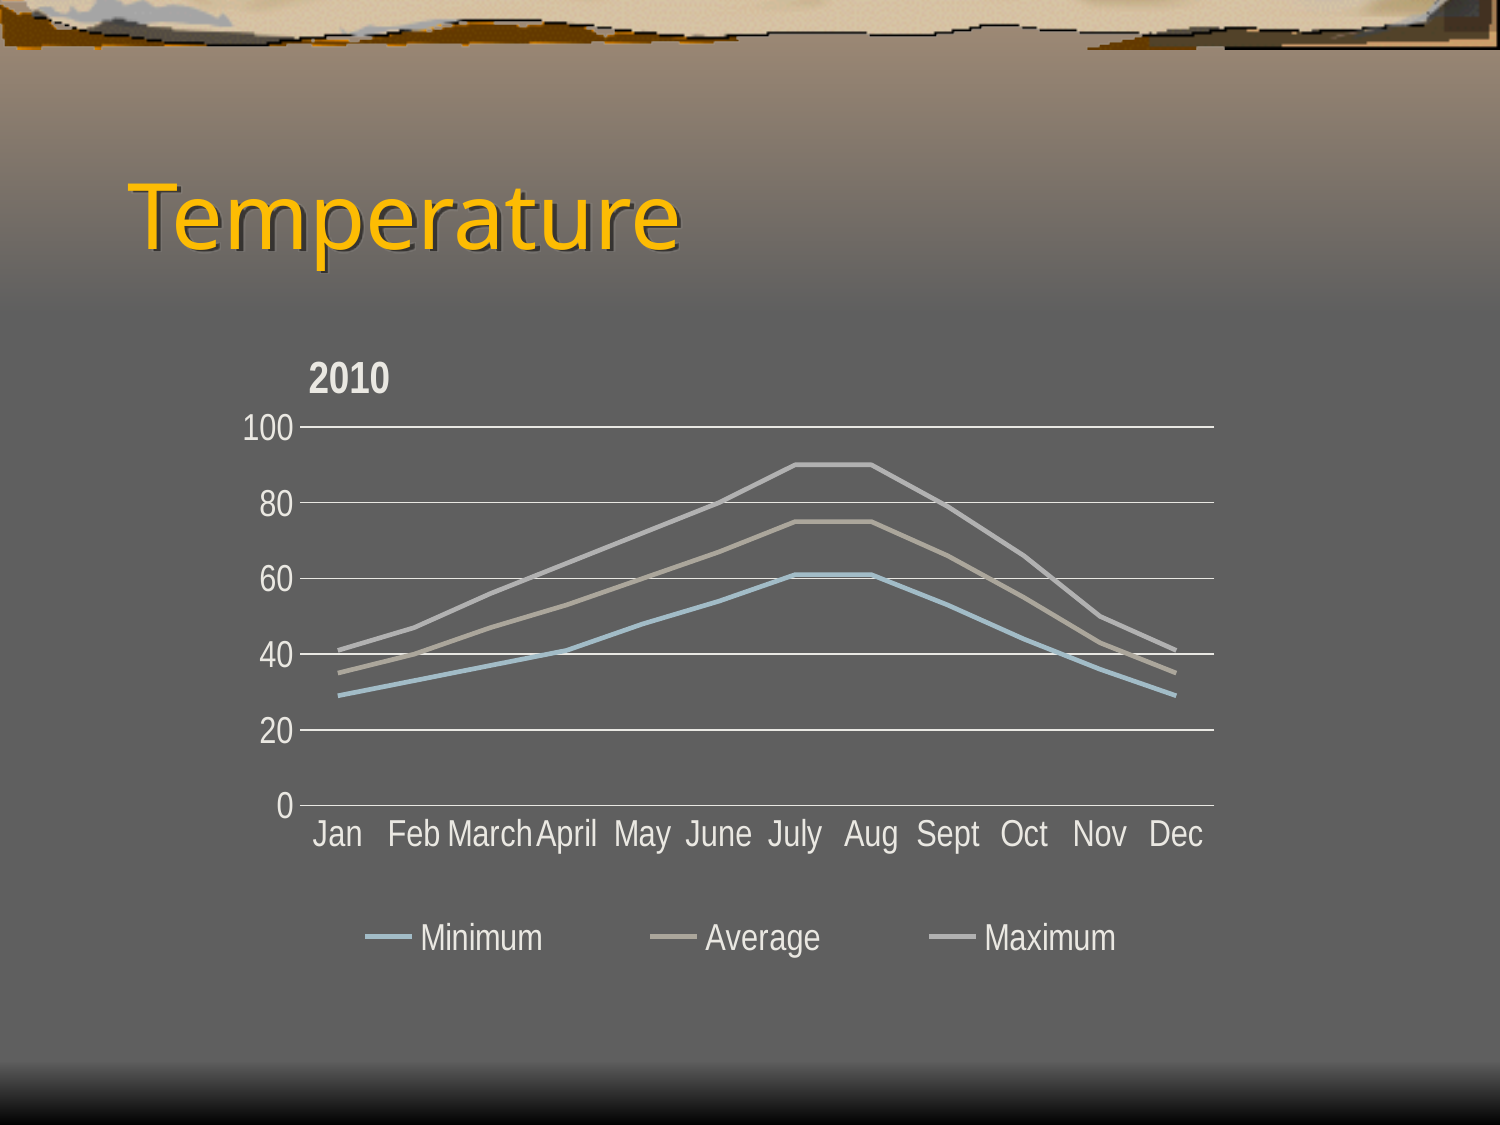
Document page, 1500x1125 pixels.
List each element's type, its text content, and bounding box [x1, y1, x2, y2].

picture [0, 0, 1500, 50]
title Temperature [112, 87, 1388, 275]
chart [112, 324, 1238, 1001]
